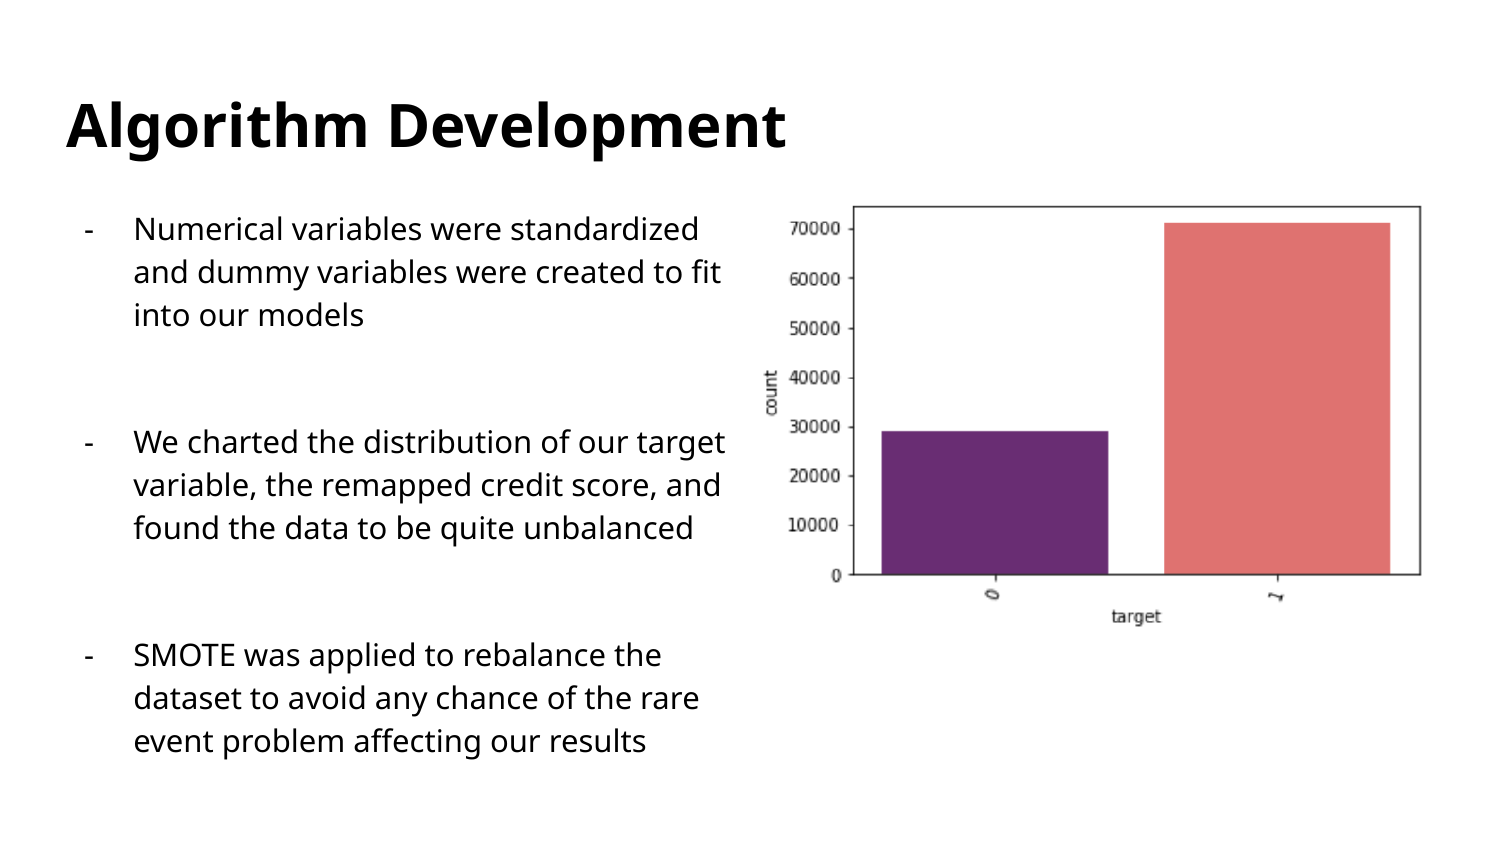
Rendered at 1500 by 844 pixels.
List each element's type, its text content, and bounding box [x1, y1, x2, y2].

title Algorithm Development [51, 72, 1449, 176]
picture [740, 196, 1442, 647]
list Numerical variables were standardized and dummy variables were created to fit into our models We charted the distribution of our target variable, the remapped credit score, and found the data to be quite unbalanced SMOTE was applied to rebalance the dataset to avoid any chance of the rare event problem affecting our results [51, 189, 752, 810]
